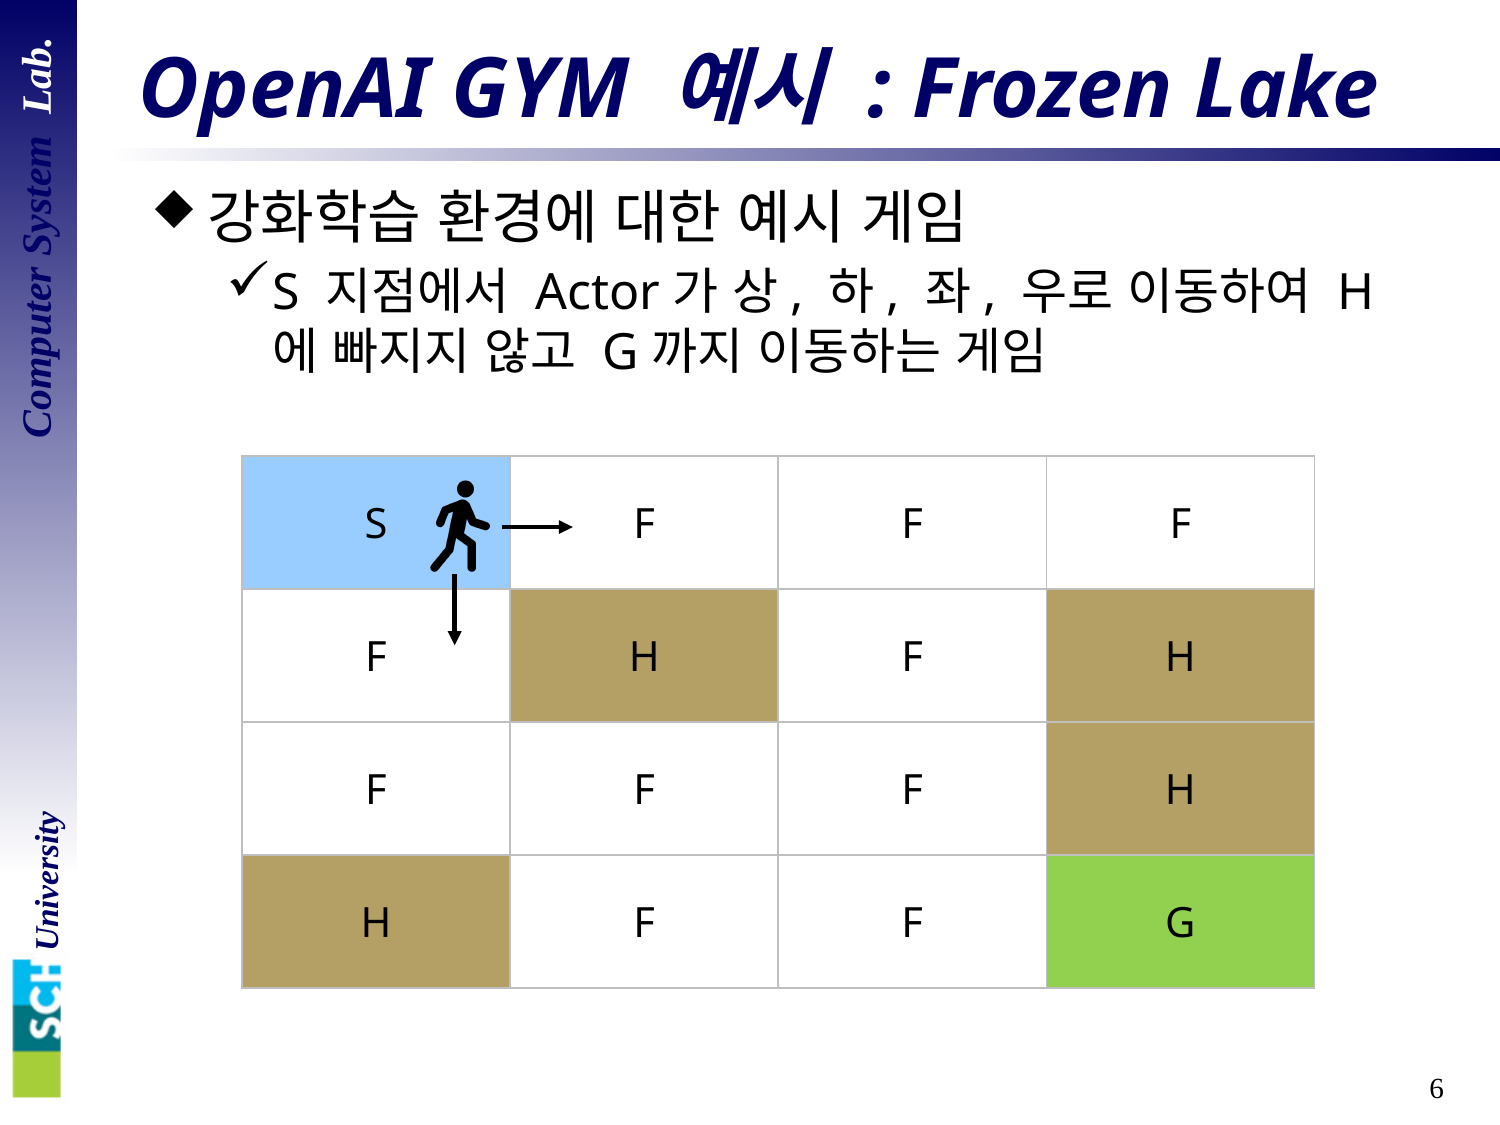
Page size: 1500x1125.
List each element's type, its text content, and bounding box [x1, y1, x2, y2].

table_cell F [511, 723, 777, 854]
title OpenAI GYM 예시 : Frozen Lake [123, 25, 1460, 143]
table_header S [243, 457, 509, 588]
picture [408, 475, 511, 577]
table_cell H [1047, 590, 1314, 721]
text_box [277, 97, 1500, 173]
table_cell F [243, 590, 509, 721]
table_header F [779, 457, 1046, 588]
picture [5, 952, 69, 1104]
table_cell F [243, 723, 509, 854]
table_cell H [243, 856, 509, 987]
table_cell H [511, 590, 777, 721]
table_cell F [511, 856, 777, 987]
table_cell F [779, 856, 1046, 987]
list 강화학습 환경에 대한 예시 게임 S 지점에서 Actor가 상, 하, 좌, 우로 이동하여 H에 빠지지 않고 G까지 이동하는 게임 [135, 172, 1448, 1038]
table_cell F [779, 590, 1046, 721]
table_header F [1047, 457, 1314, 588]
table_cell F [779, 723, 1046, 854]
table_cell G [1047, 856, 1314, 987]
table_cell H [1047, 723, 1314, 854]
table_header F [511, 457, 777, 588]
